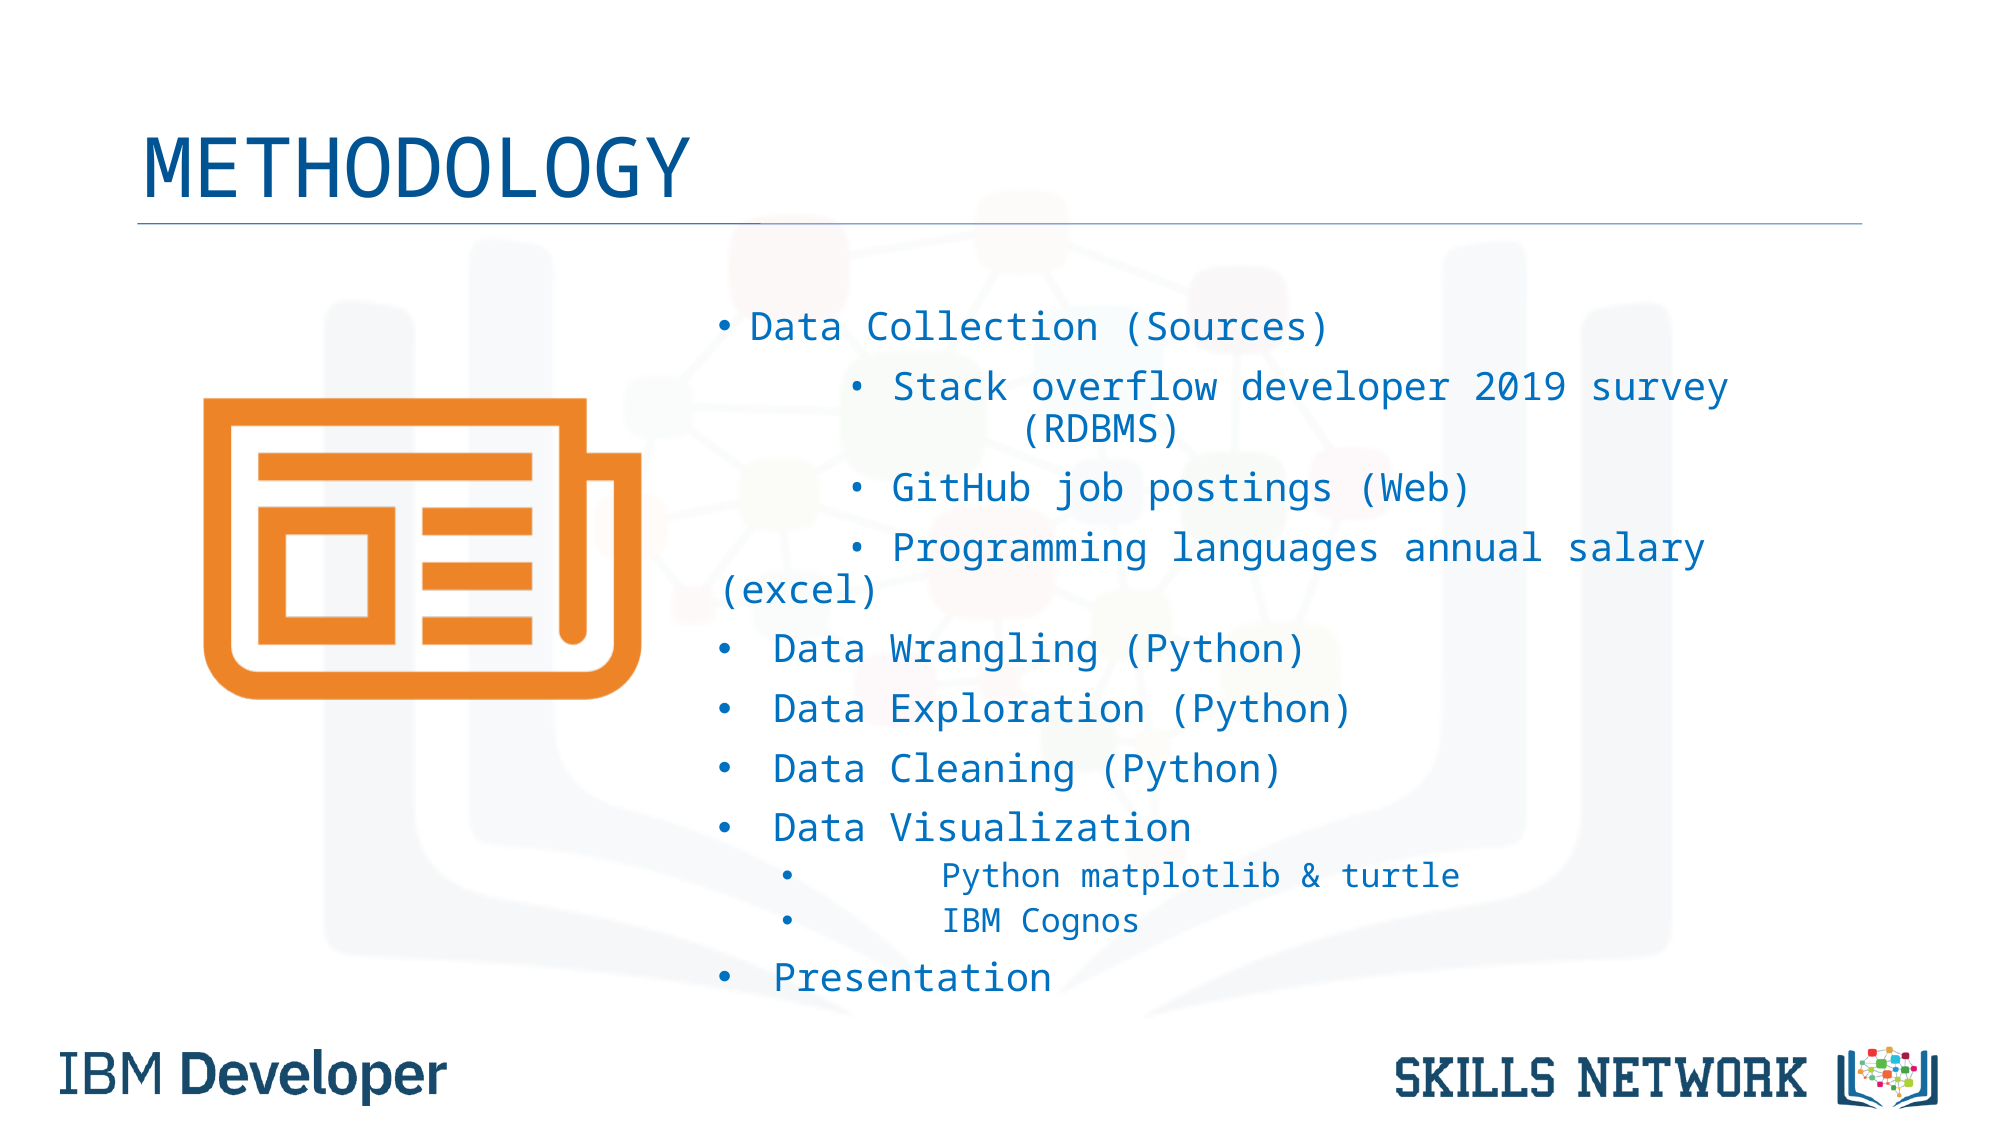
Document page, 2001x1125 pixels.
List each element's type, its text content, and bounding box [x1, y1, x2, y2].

title METHODOLOGY [128, 61, 1315, 280]
picture [160, 300, 685, 825]
picture [1390, 1045, 1945, 1111]
picture [55, 1045, 459, 1108]
list Data Collection (Sources) • Stack overflow developer 2019 survey (RDBMS) • GitHub job postings (Web) • Programming languages annual salary (excel) Data Wrangling (Python) Data Exploration (Python) Data Cleaning (Python) Data Visualization Python matplotlib & turtle IBM Cognos Presentation [702, 299, 1863, 1014]
